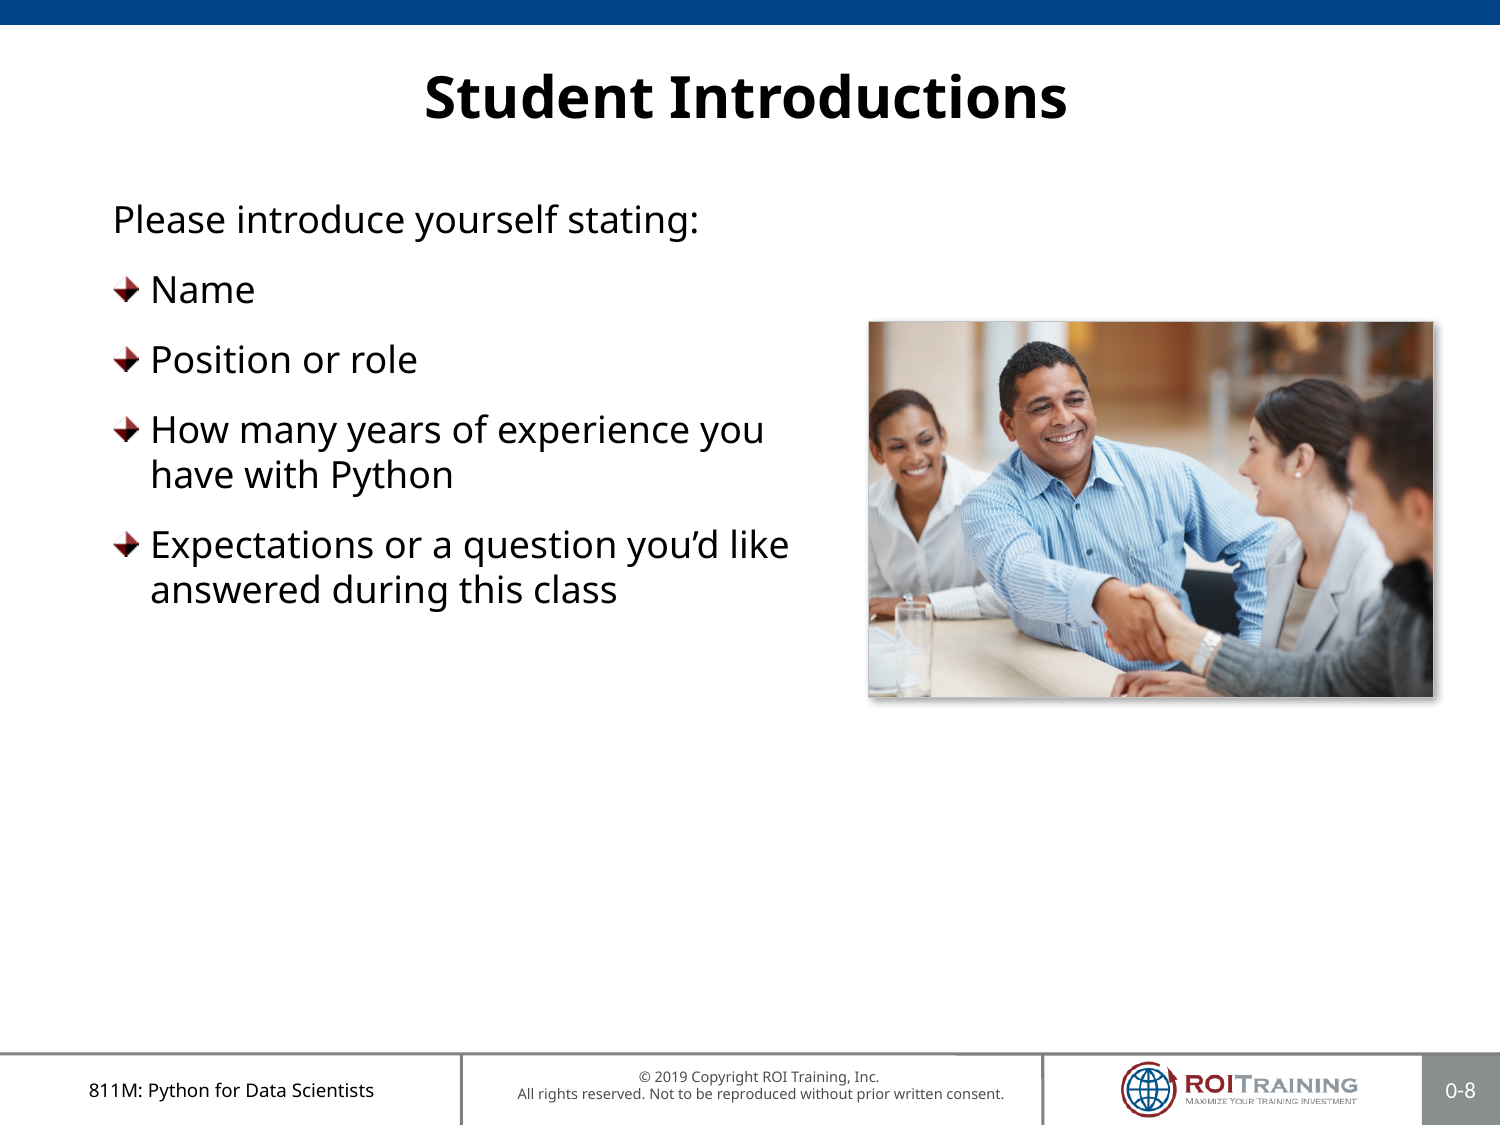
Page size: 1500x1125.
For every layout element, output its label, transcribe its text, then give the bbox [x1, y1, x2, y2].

picture [868, 321, 1435, 699]
picture [1113, 1060, 1362, 1118]
picture [112, 530, 139, 557]
list Please introduce yourself stating: Name Position or role How many years of experience you have with Python Expectations or a question you’d like answered during this class [97, 188, 813, 1020]
title Student Introductions [172, 43, 1322, 147]
picture [112, 275, 139, 302]
picture [112, 345, 139, 372]
picture [112, 415, 139, 442]
